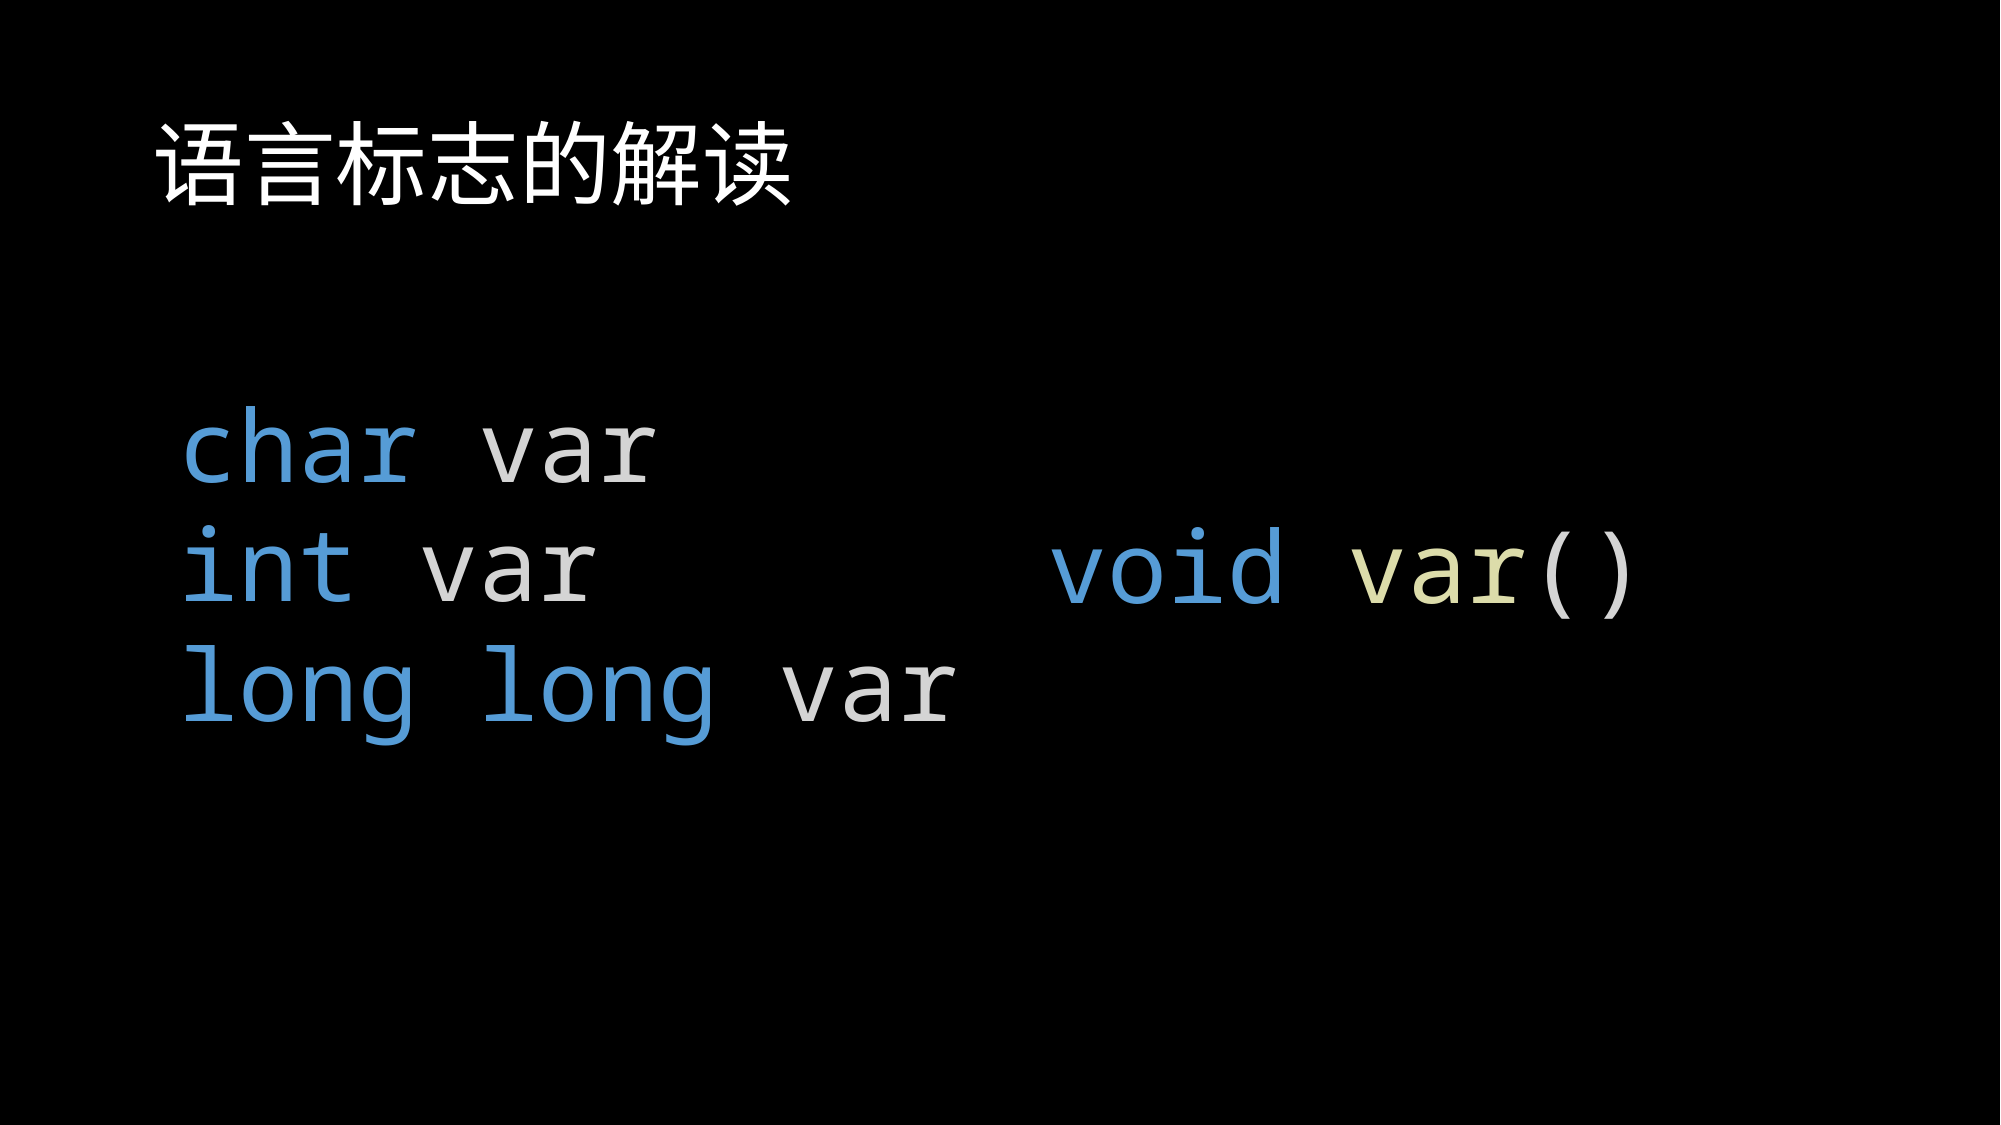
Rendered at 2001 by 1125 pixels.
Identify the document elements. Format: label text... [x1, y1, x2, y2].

title 语言标志的解读 [137, 59, 1863, 278]
text_box char var int var long long var [163, 374, 974, 750]
text_box void var() [1033, 495, 1663, 631]
